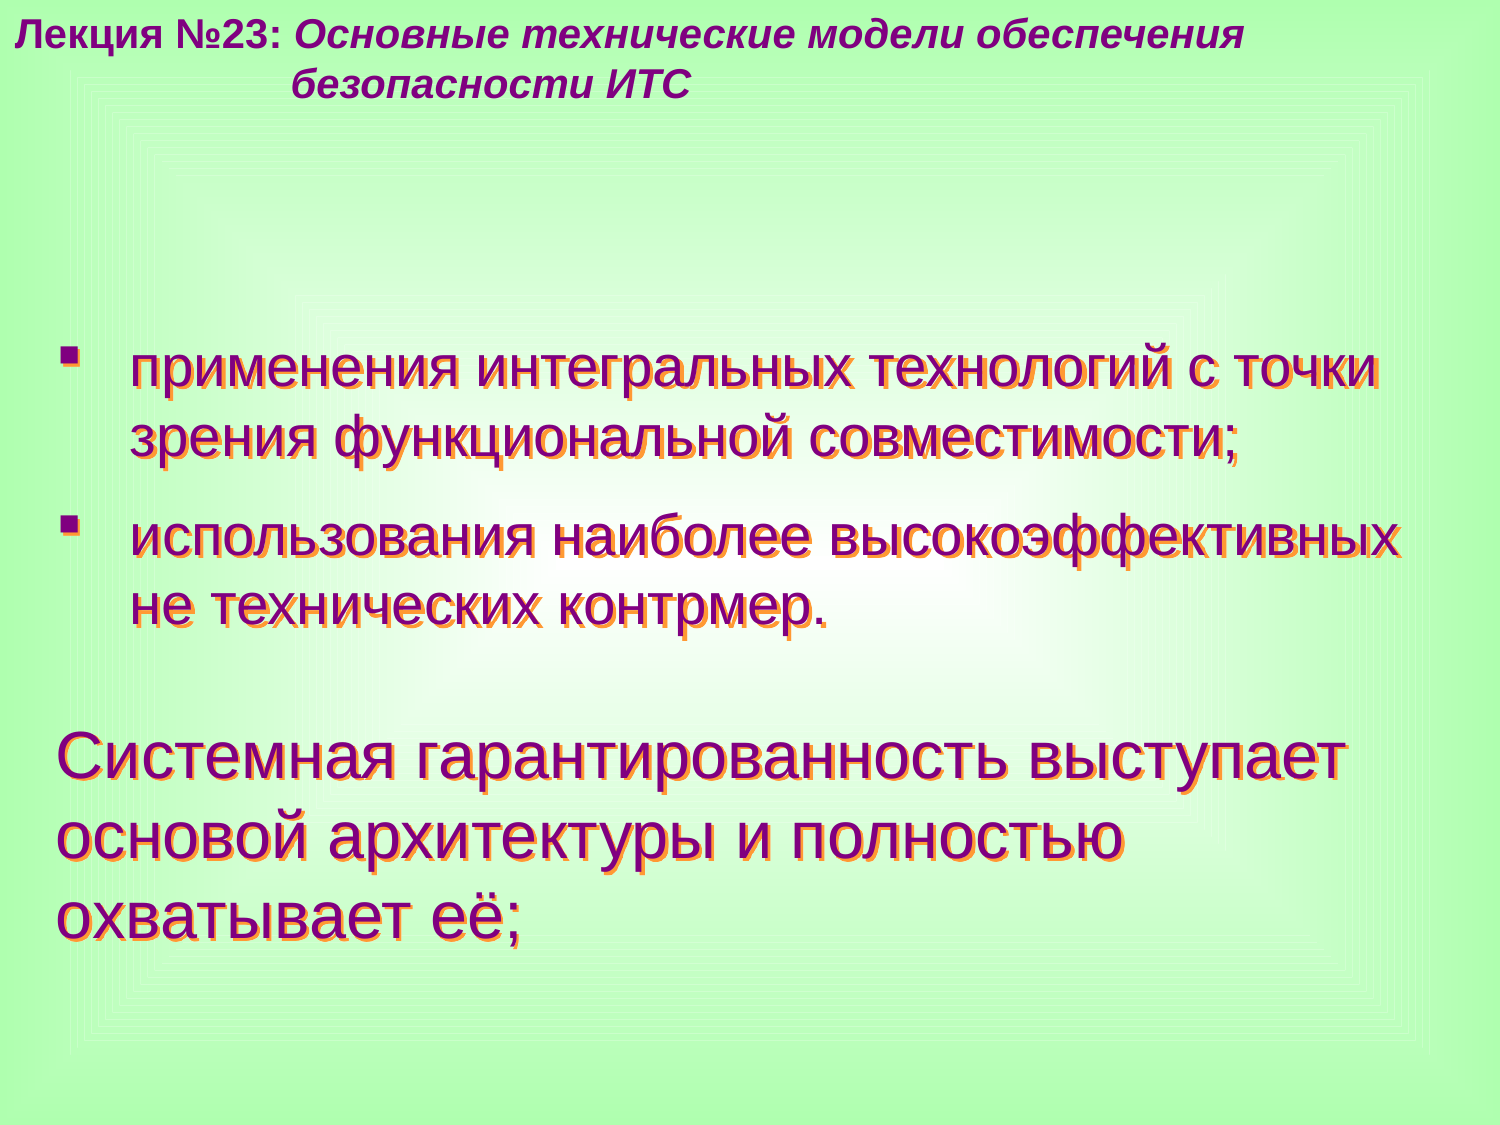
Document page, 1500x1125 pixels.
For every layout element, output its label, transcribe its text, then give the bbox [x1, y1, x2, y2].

text_box Лекция №23: Основные технические модели обеспечения безопасности ИТС [0, 0, 1500, 115]
text_box применения интегральных технологий с точки зрения функциональной совместимости; использования наиболее высокоэффективных не технических контрмер. [41, 320, 1459, 645]
text_box Системная гарантированность выступает основой архитектуры и полностью охватывает её; [41, 704, 1453, 959]
